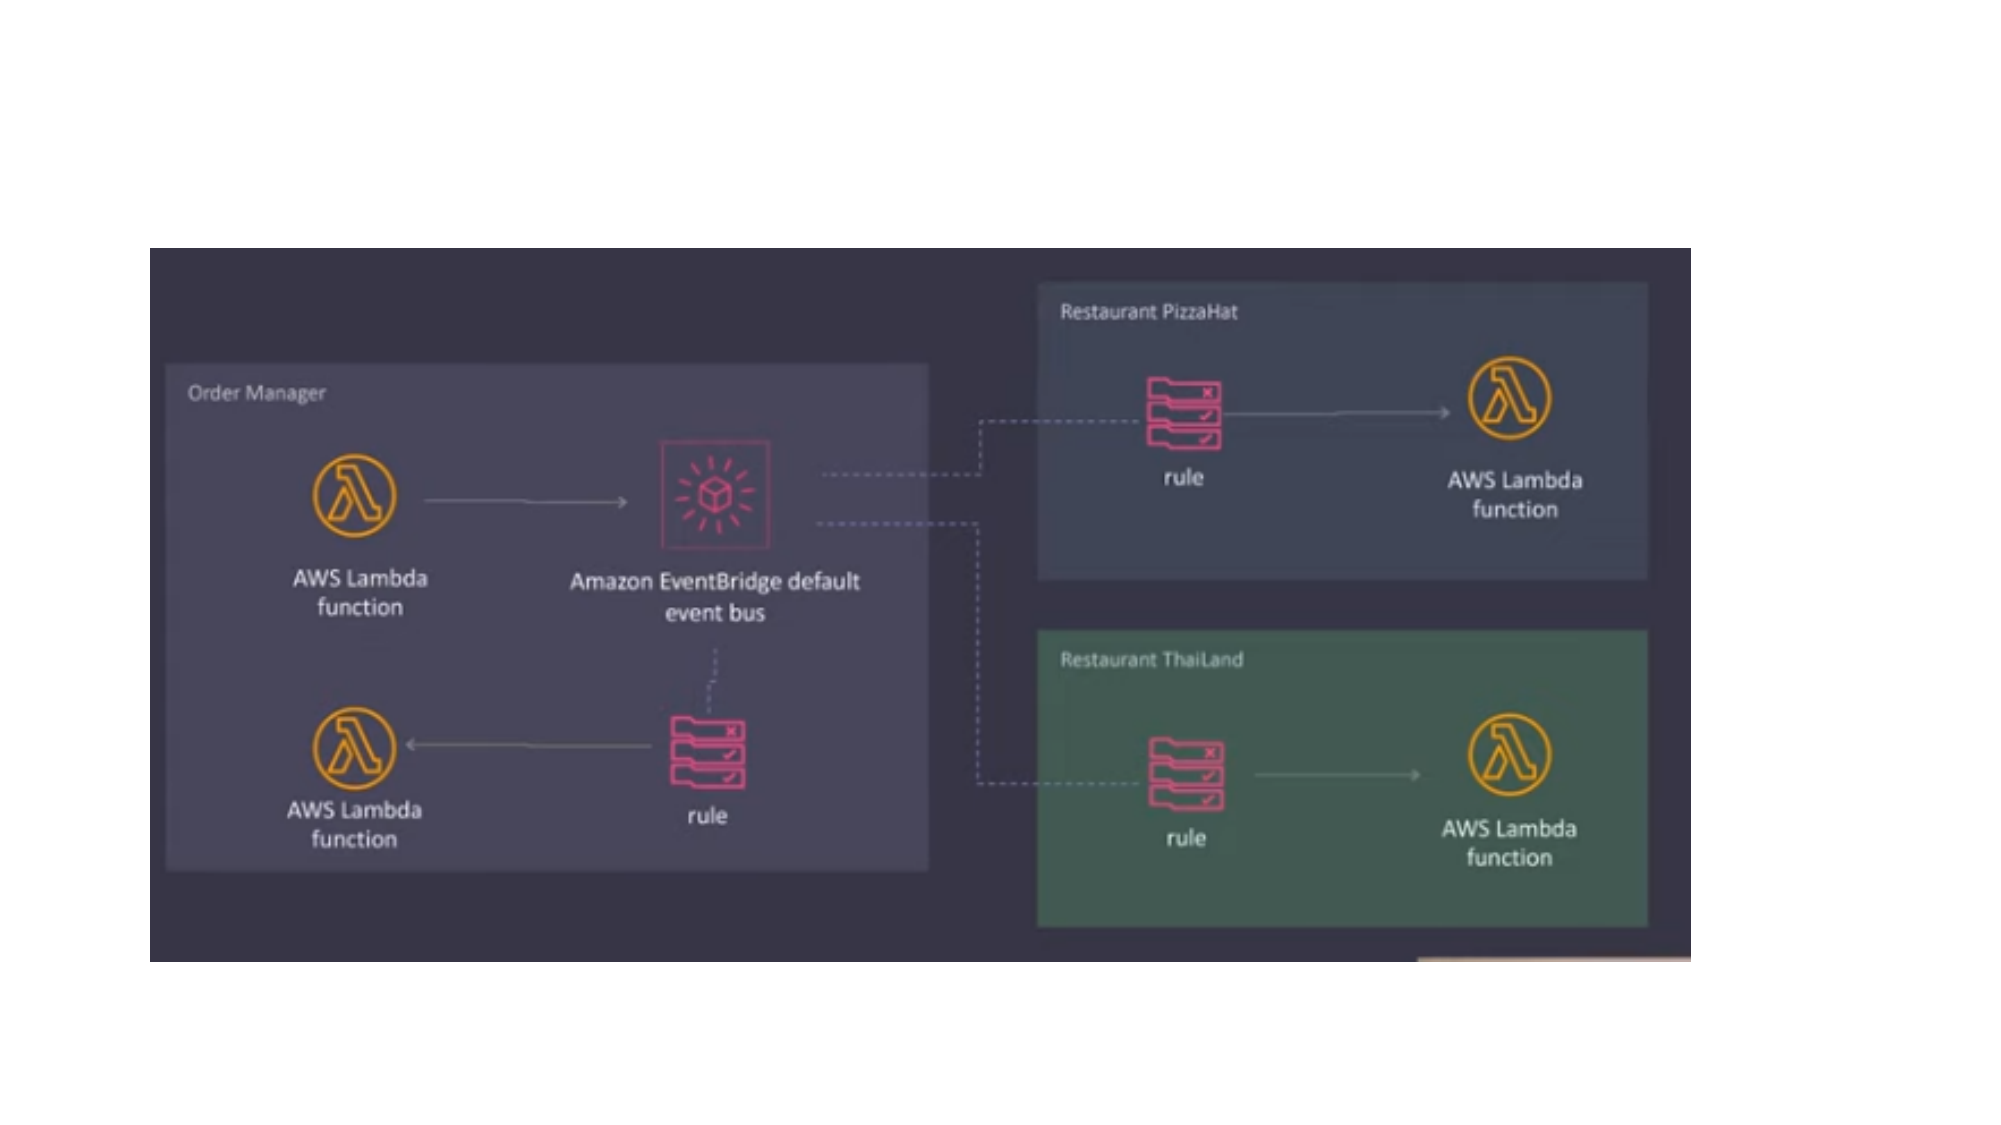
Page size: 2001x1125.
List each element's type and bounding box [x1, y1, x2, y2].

picture [150, 248, 1691, 962]
